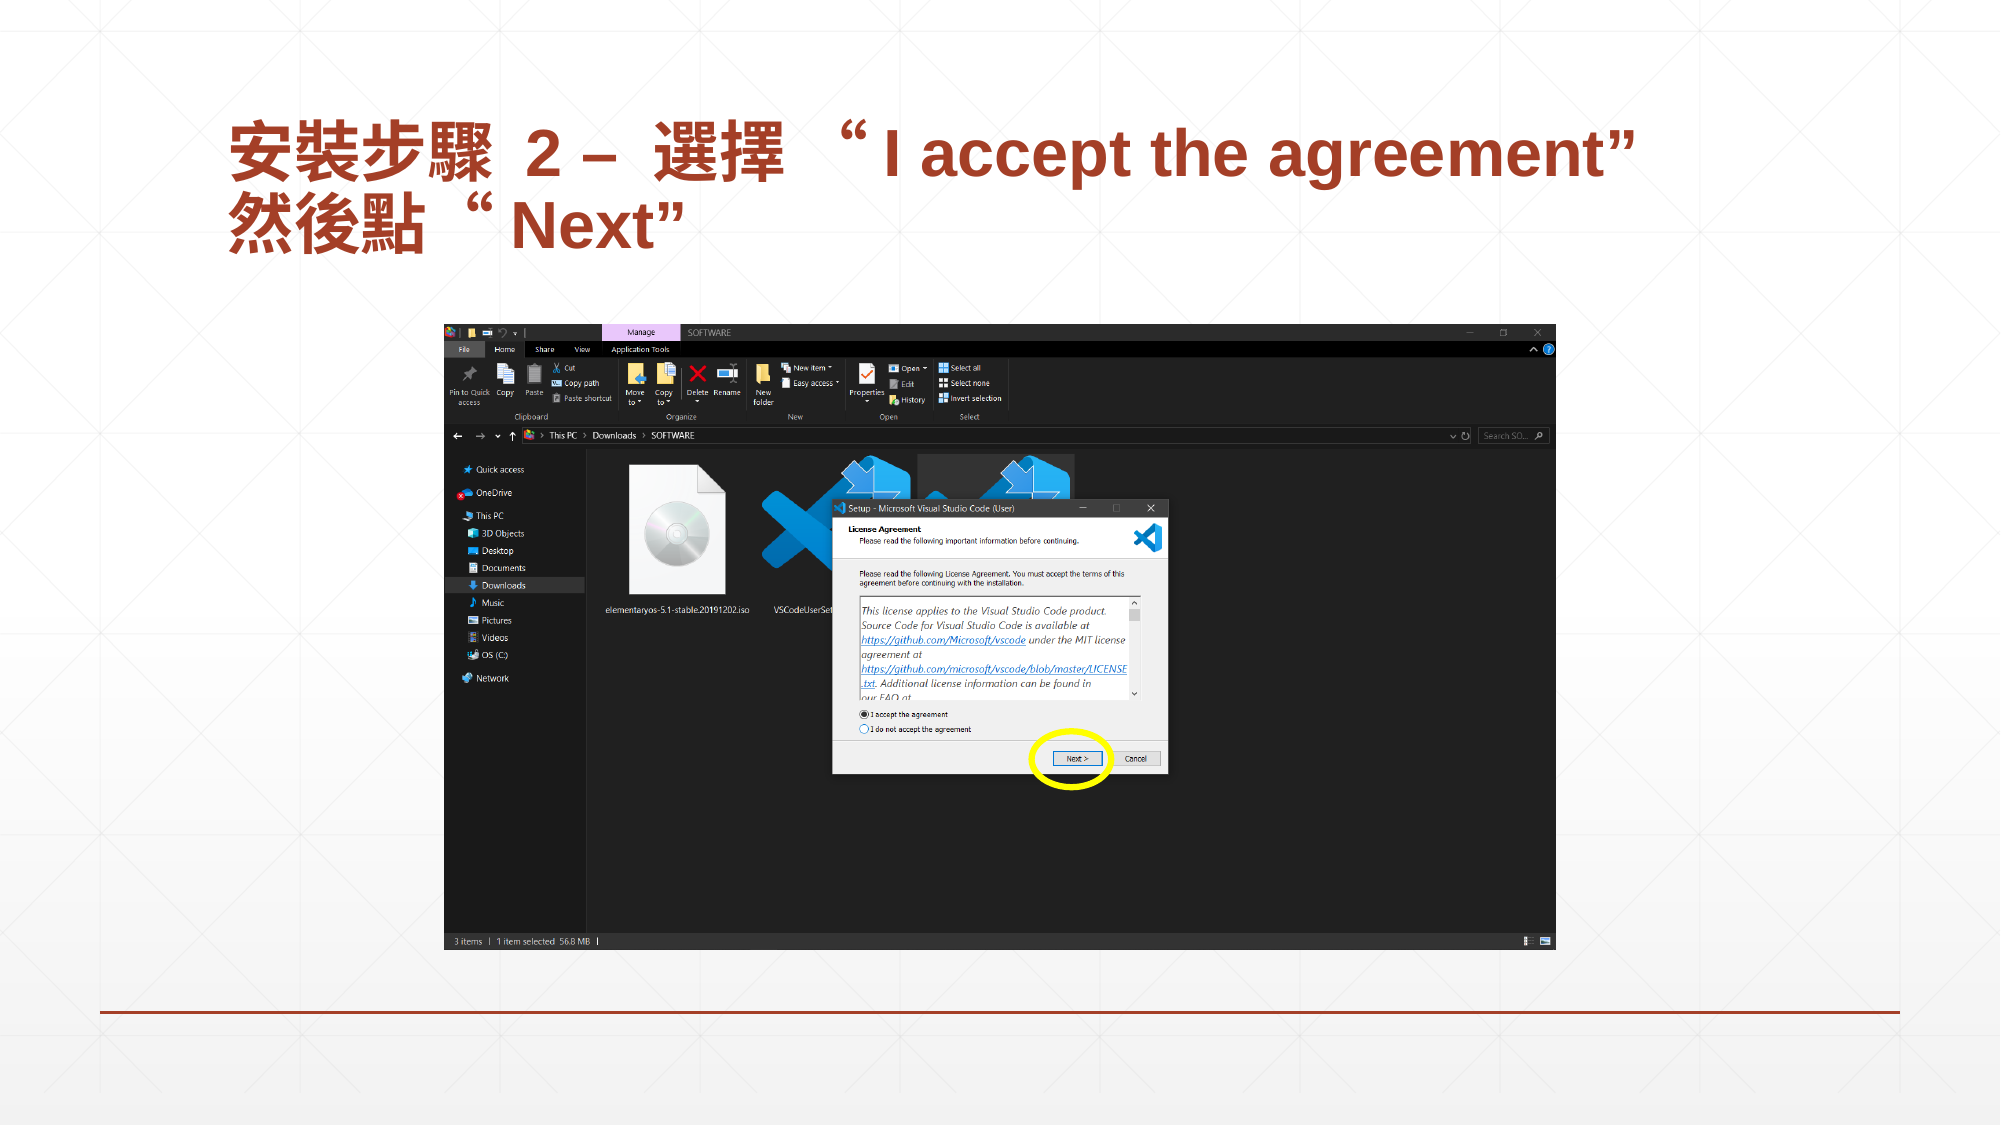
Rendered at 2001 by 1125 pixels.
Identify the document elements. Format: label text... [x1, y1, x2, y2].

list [444, 324, 1556, 950]
title 安裝步驟 2 – 選擇 “I accept the agreement” 然後點“Next” [212, 82, 1788, 271]
